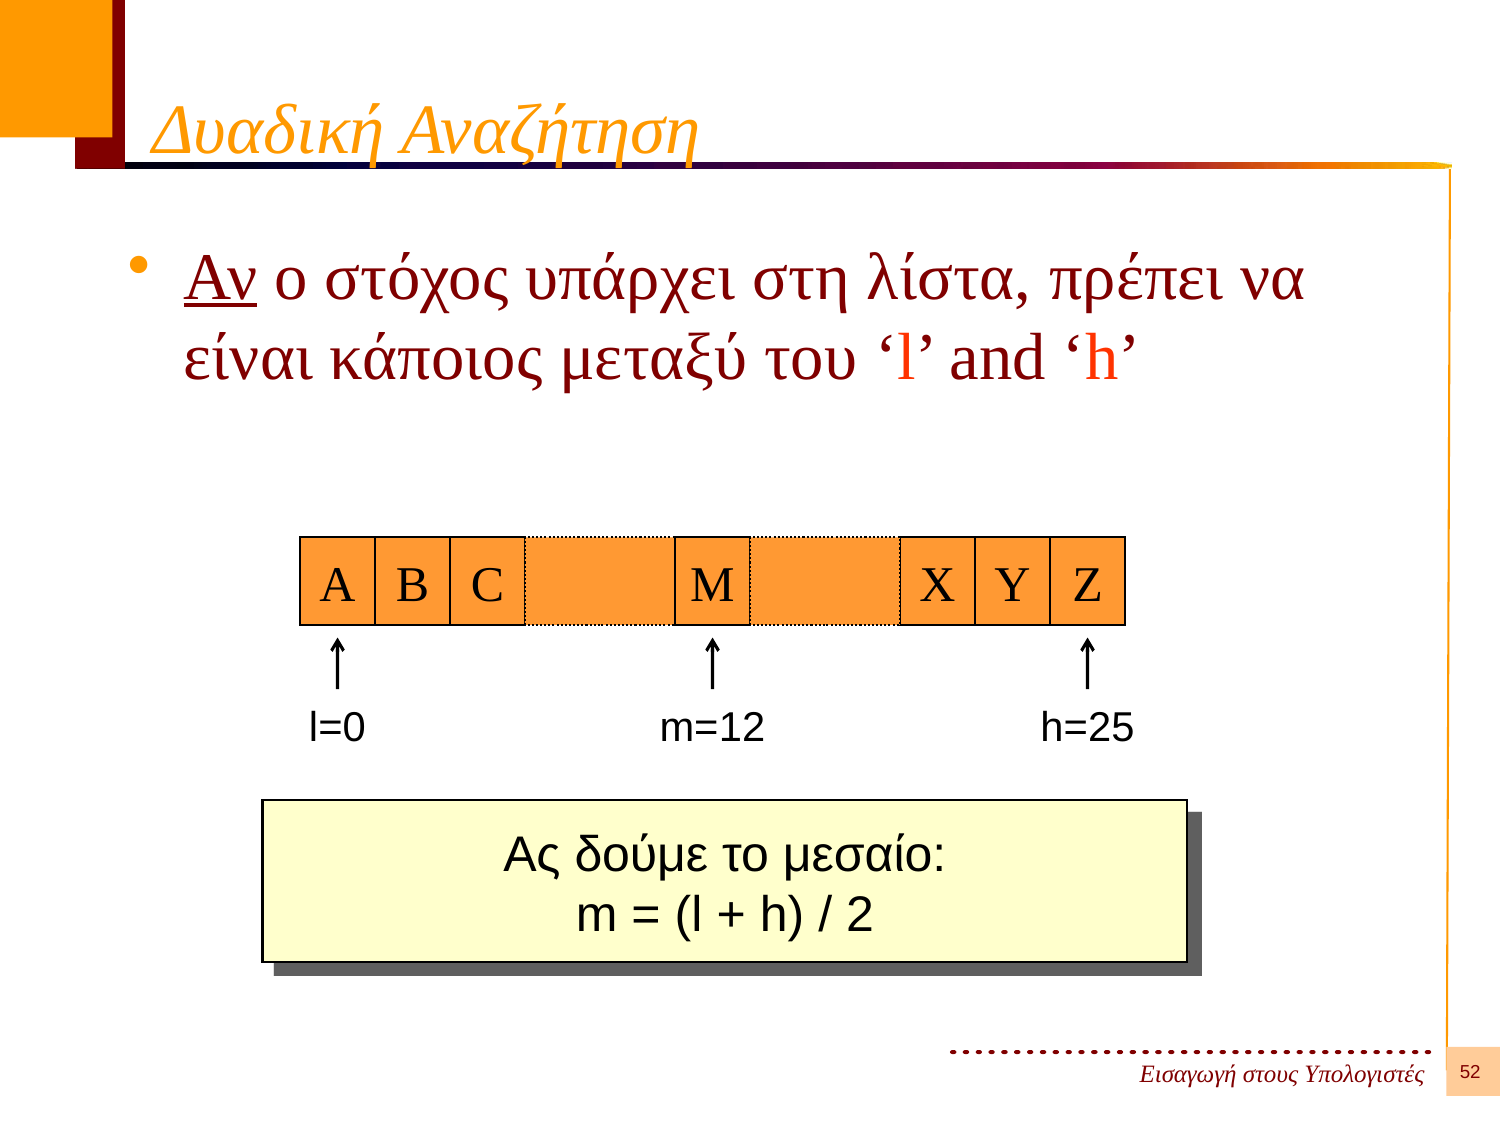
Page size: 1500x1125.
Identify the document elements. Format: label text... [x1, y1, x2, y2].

text_box X [900, 537, 974, 625]
text_box h=25 [1037, 699, 1138, 750]
text_box B [374, 537, 449, 625]
text_box Ας δούμε το μεσαίο: m = (l + h) / 2 [262, 799, 1188, 963]
text_box l=0 [287, 699, 388, 750]
text_box [749, 537, 900, 625]
list Αν ο στόχος υπάρχει στη λίστα, πρέπει να είναι κάποιος μεταξύ του ‘l’ and ‘h’ [112, 224, 1425, 1013]
text_box Y [974, 537, 1049, 625]
text_box [330, 637, 345, 688]
title Δυαδική Αναζήτηση [137, 75, 1425, 175]
picture [1425, 162, 1452, 169]
text_box A [299, 537, 374, 625]
text_box Z [1049, 537, 1125, 625]
text_box M [674, 537, 749, 625]
text_box [705, 637, 720, 688]
text_box [524, 537, 674, 625]
text_box m=12 [662, 699, 763, 750]
text_box [1080, 637, 1095, 688]
picture [125, 162, 137, 169]
text_box C [449, 537, 524, 625]
